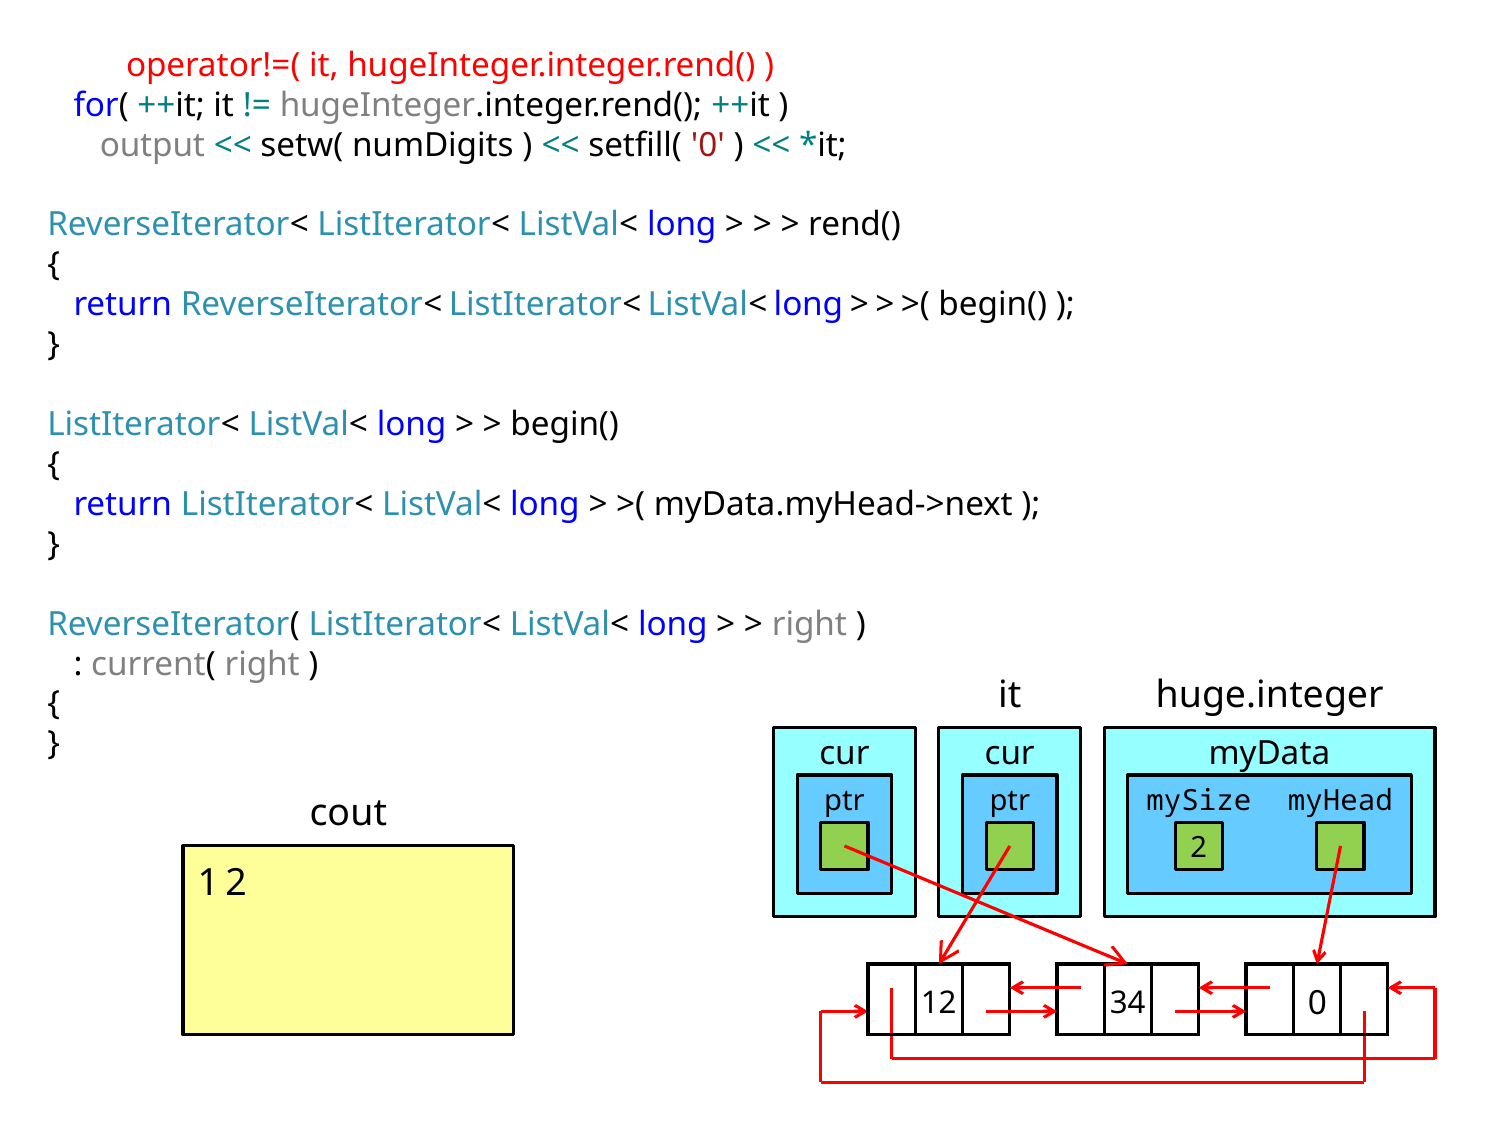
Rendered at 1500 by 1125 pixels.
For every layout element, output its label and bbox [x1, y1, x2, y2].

text_box [183, 775, 514, 1035]
text_box [773, 656, 1436, 1083]
list [41, 42, 1459, 776]
